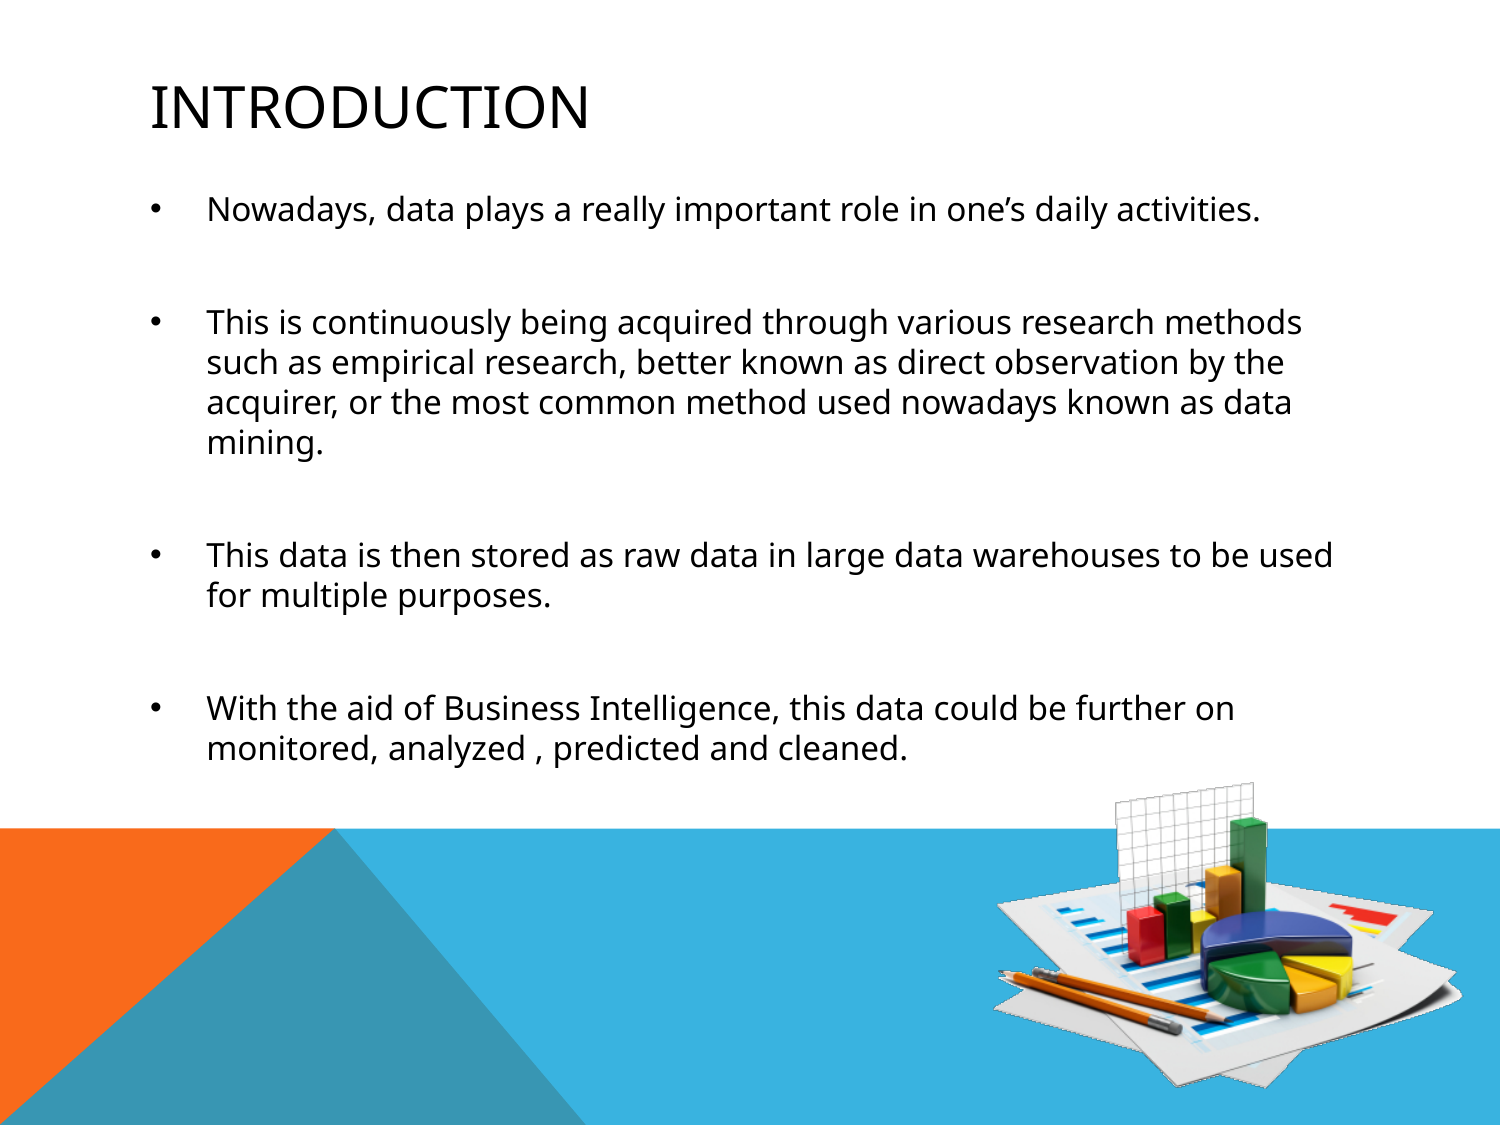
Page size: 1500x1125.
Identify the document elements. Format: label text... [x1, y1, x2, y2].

title Introduction [135, 60, 1369, 150]
list Nowadays, data plays a really important role in one’s daily activities. This is continuously being acquired through various research methods such as empirical research, better known as direct observation by the acquirer, or the most common method used nowadays known as data mining. This data is then stored as raw data in large data warehouses to be used for multiple purposes. With the aid of Business Intelligence, this data could be further on monitored, analyzed , predicted and cleaned. [135, 180, 1369, 768]
picture [976, 748, 1473, 1125]
